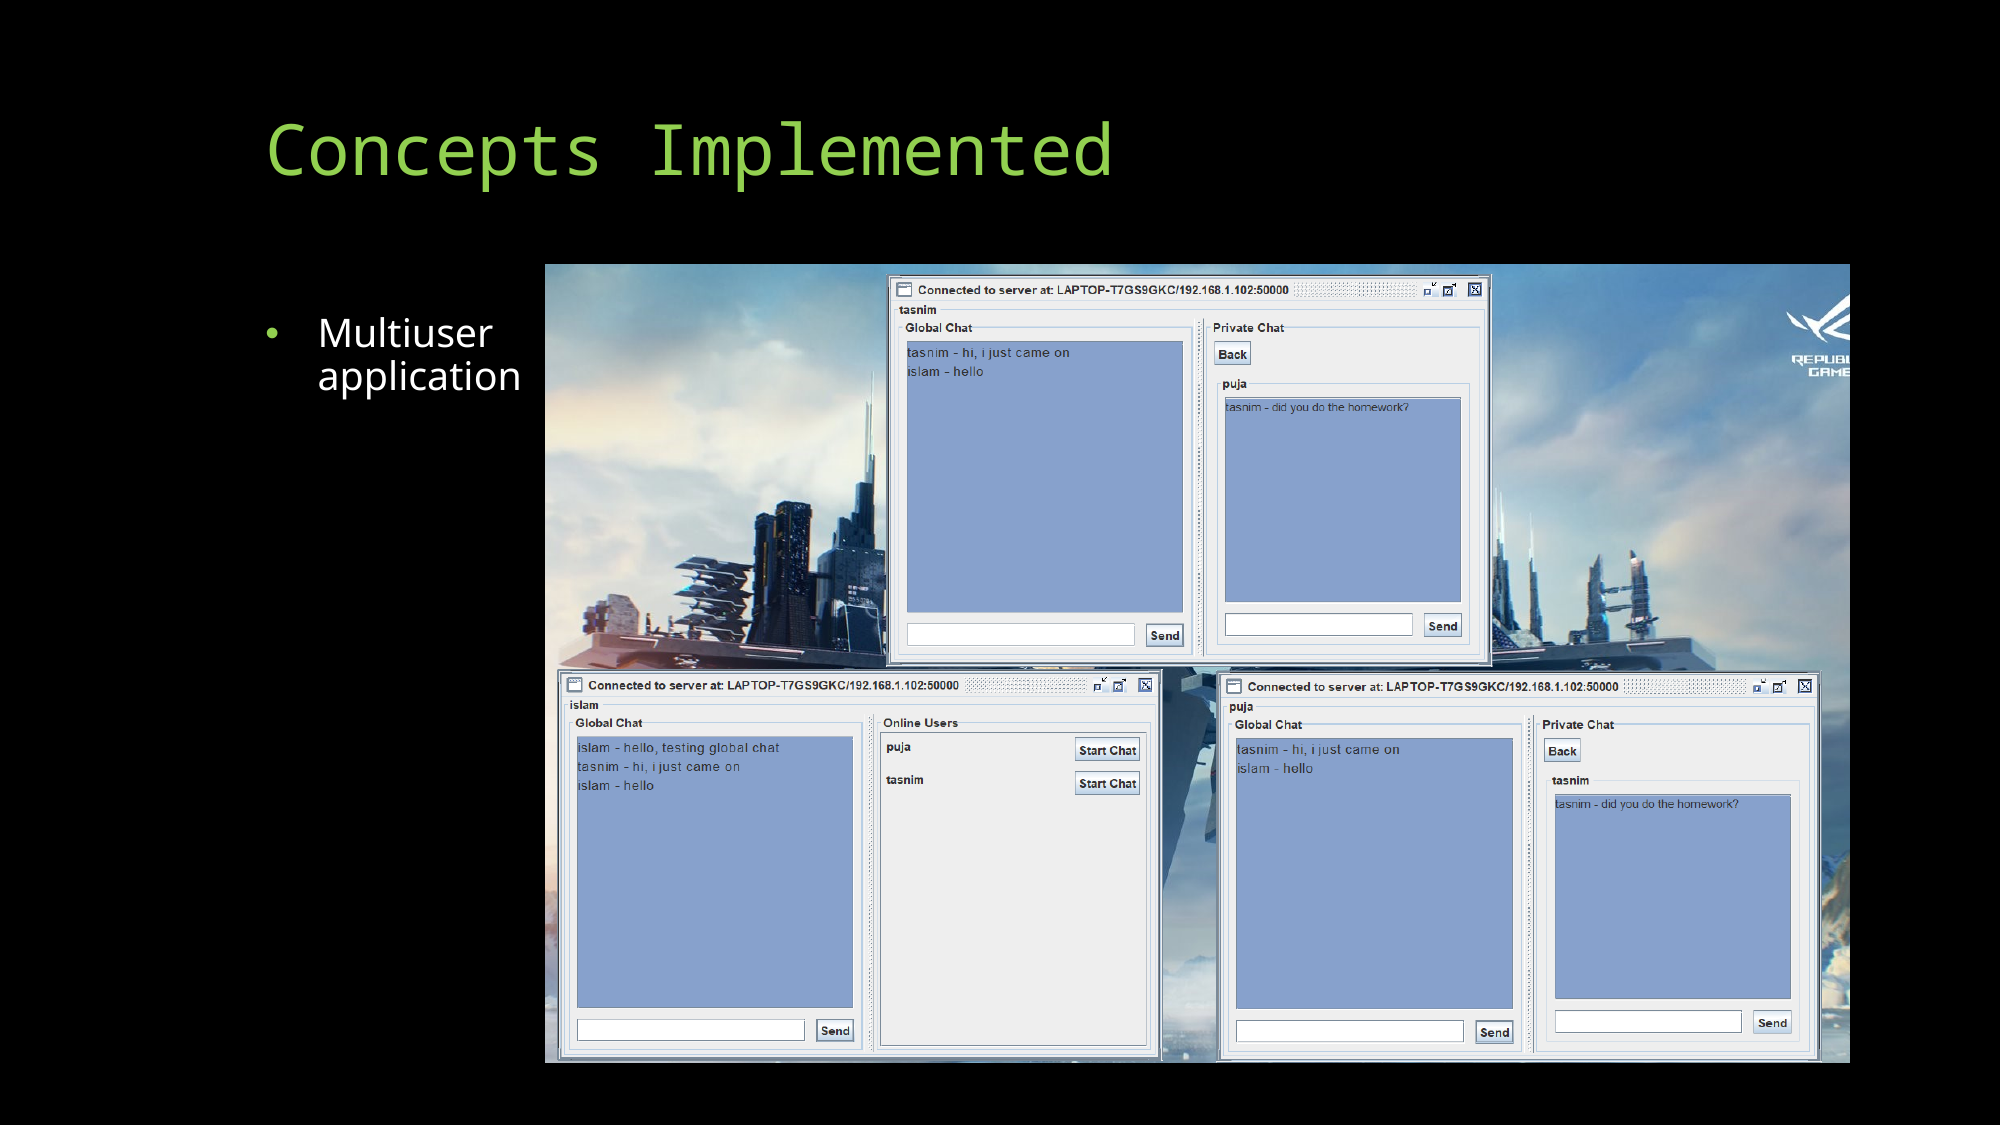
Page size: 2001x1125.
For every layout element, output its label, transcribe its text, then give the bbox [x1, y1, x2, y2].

list Multiuser application [250, 299, 538, 413]
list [545, 264, 1850, 1063]
title Concepts Implemented [250, 10, 1751, 199]
